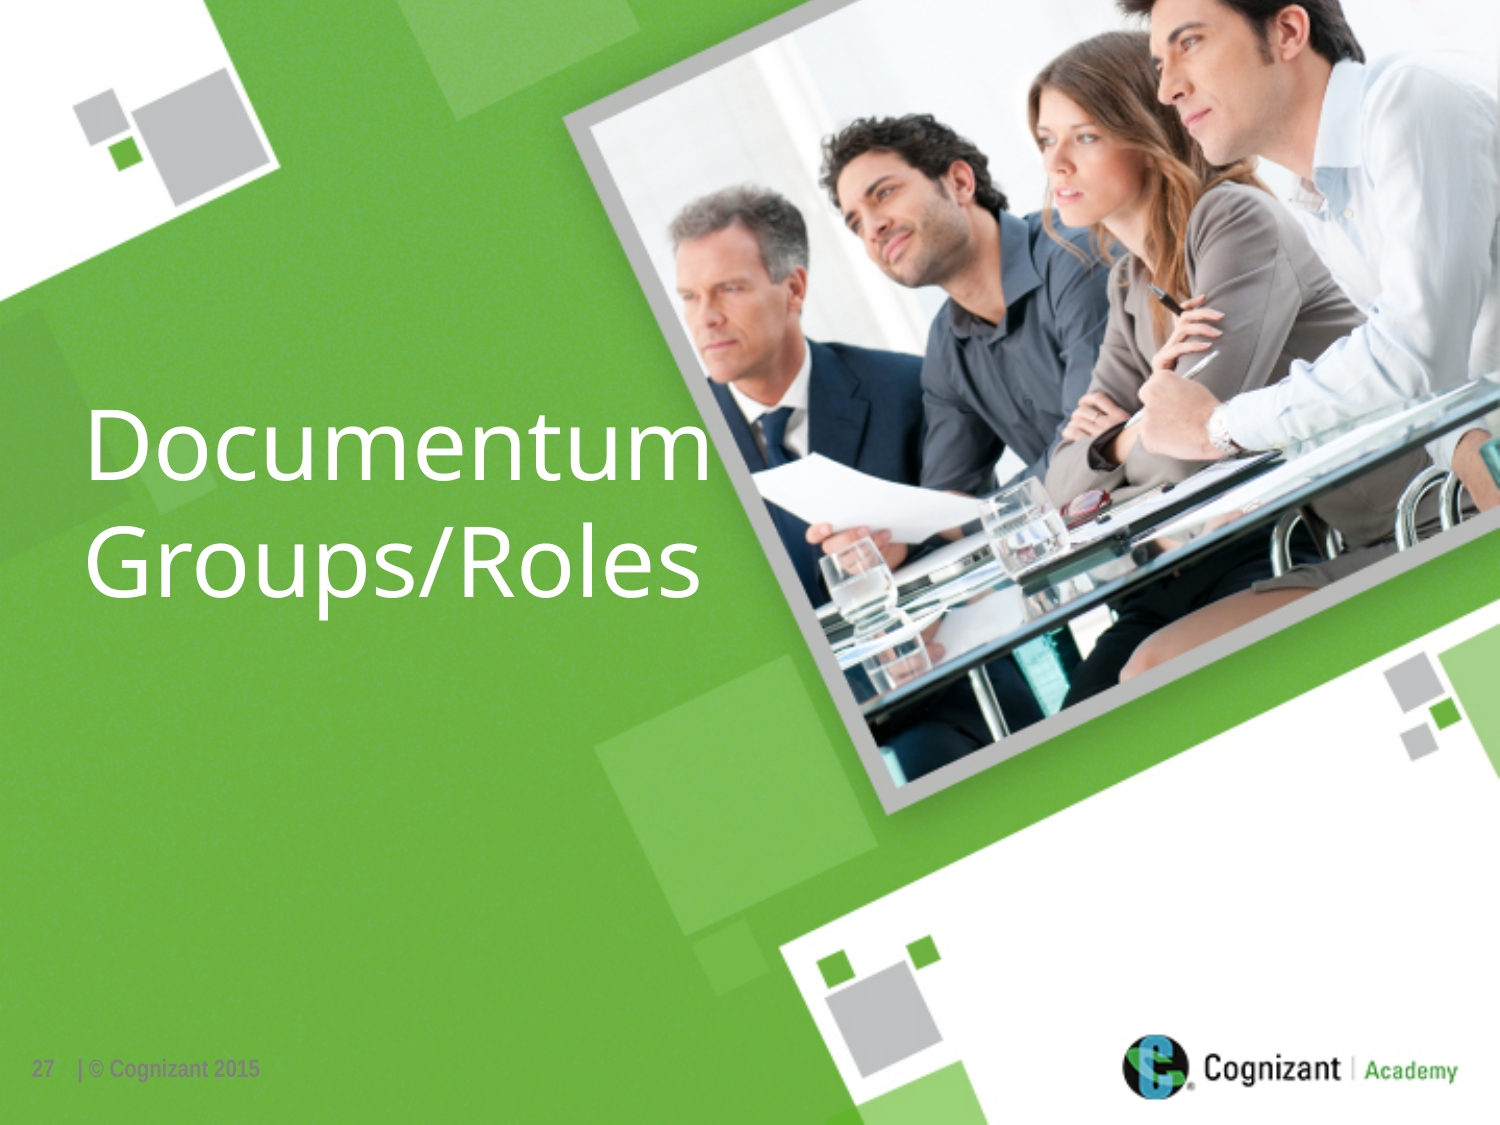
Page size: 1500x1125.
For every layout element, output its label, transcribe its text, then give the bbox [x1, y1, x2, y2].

slide_number 27 [16, 1037, 88, 1098]
text_box Documentum Groups/Roles [67, 374, 830, 625]
picture [0, 0, 1500, 1125]
footer | © Cognizant 2015 [88, 1037, 288, 1098]
